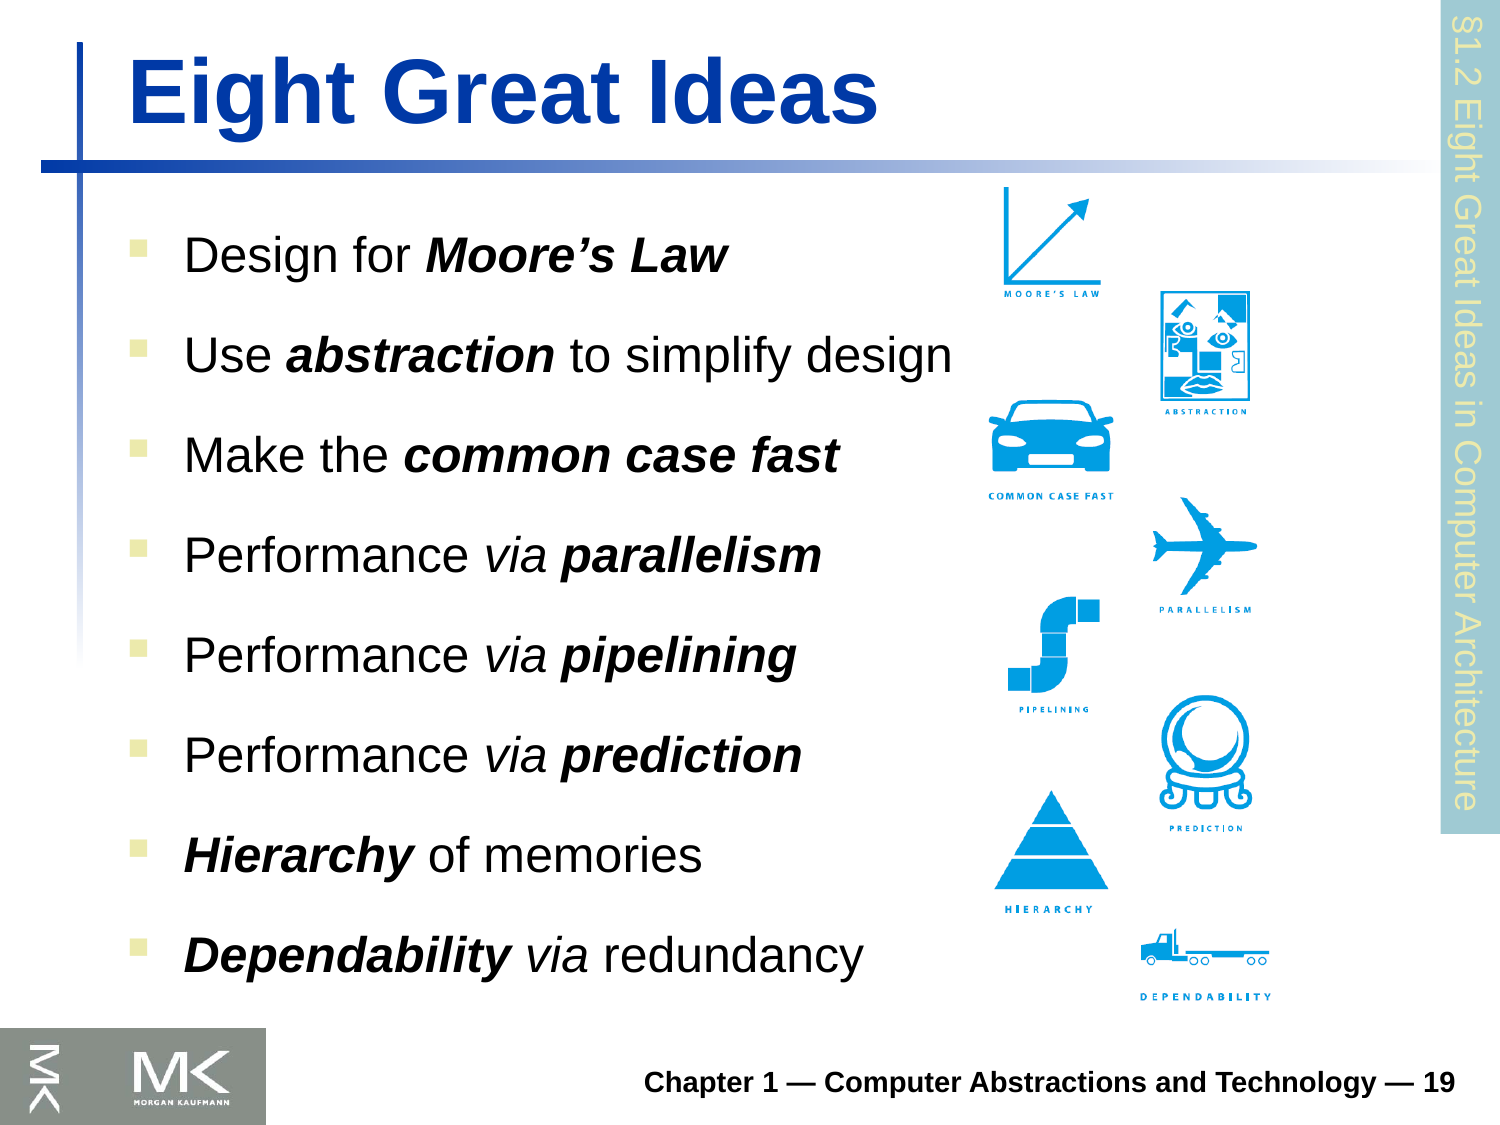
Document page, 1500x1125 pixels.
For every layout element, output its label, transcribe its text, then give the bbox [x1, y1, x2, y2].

picture [1147, 688, 1262, 837]
footer Chapter 1 — Computer Abstractions and Technology — 19 [277, 1046, 1471, 1106]
picture [979, 391, 1122, 506]
picture [0, 1028, 266, 1125]
picture [1157, 288, 1253, 419]
picture [993, 589, 1109, 721]
picture [1127, 916, 1280, 1014]
picture [985, 788, 1116, 919]
picture [997, 182, 1105, 303]
list Design for Moore’s Law Use abstraction to simplify design Make the common case fast Performance via parallelism Performance via pipelining Performance via prediction Hierarchy of memories Dependability via redundancy [112, 184, 1469, 1024]
title Eight Great Ideas [112, 23, 1440, 149]
text_box §1.2 Eight Great Ideas in Computer Architecture [1440, 0, 1500, 834]
picture [1145, 491, 1264, 618]
